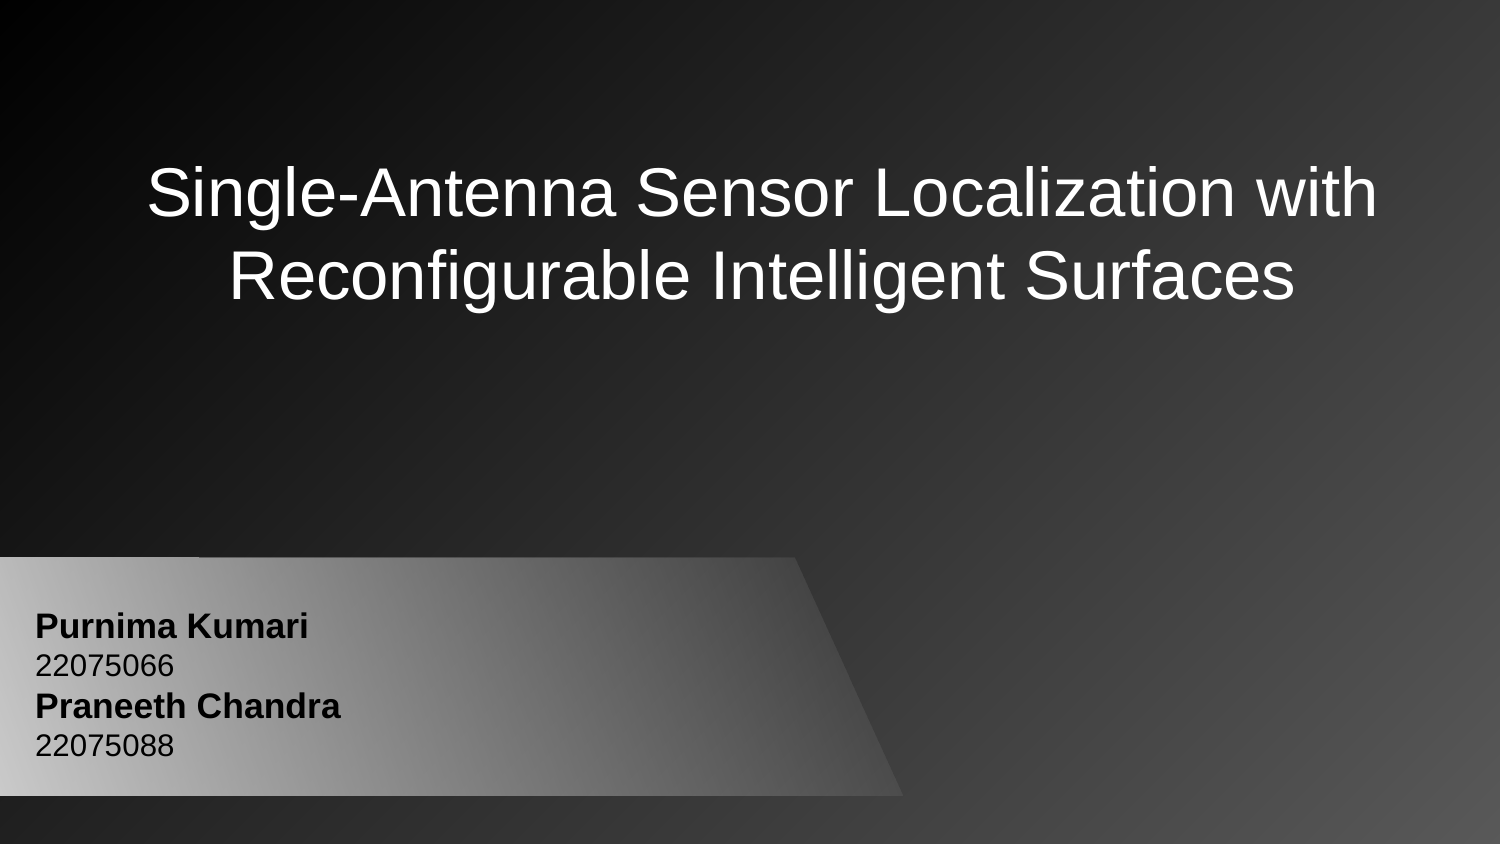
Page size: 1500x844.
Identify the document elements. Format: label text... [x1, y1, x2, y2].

text_box Purnima Kumari 22075066 Praneeth Chandra 22075088 [23, 597, 394, 769]
text_box [0, 556, 903, 796]
title Single-Antenna Sensor Localization with Reconfigurable Intelligent Surfaces [130, 108, 1395, 353]
